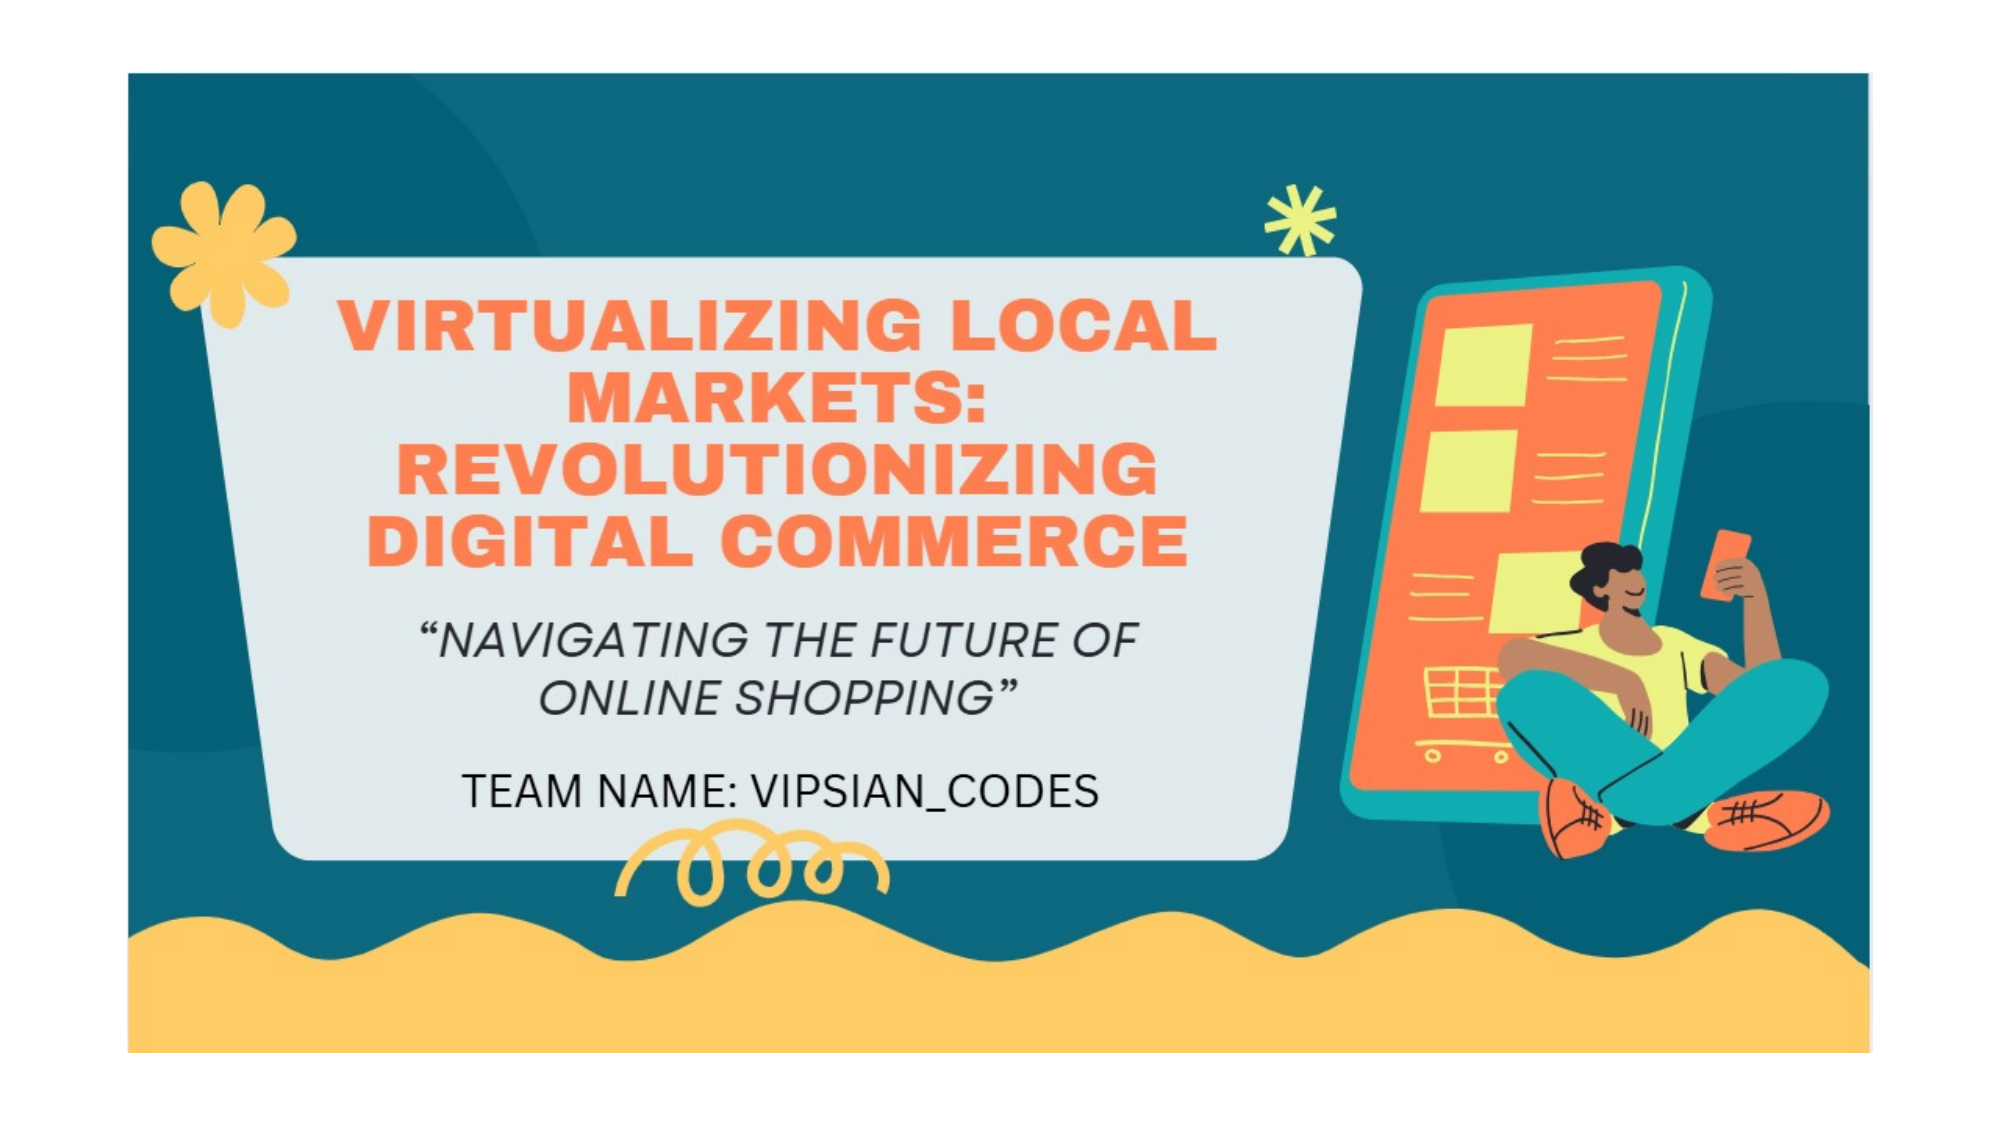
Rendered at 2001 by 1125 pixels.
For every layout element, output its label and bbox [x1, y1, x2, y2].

picture [127, 72, 1873, 1053]
